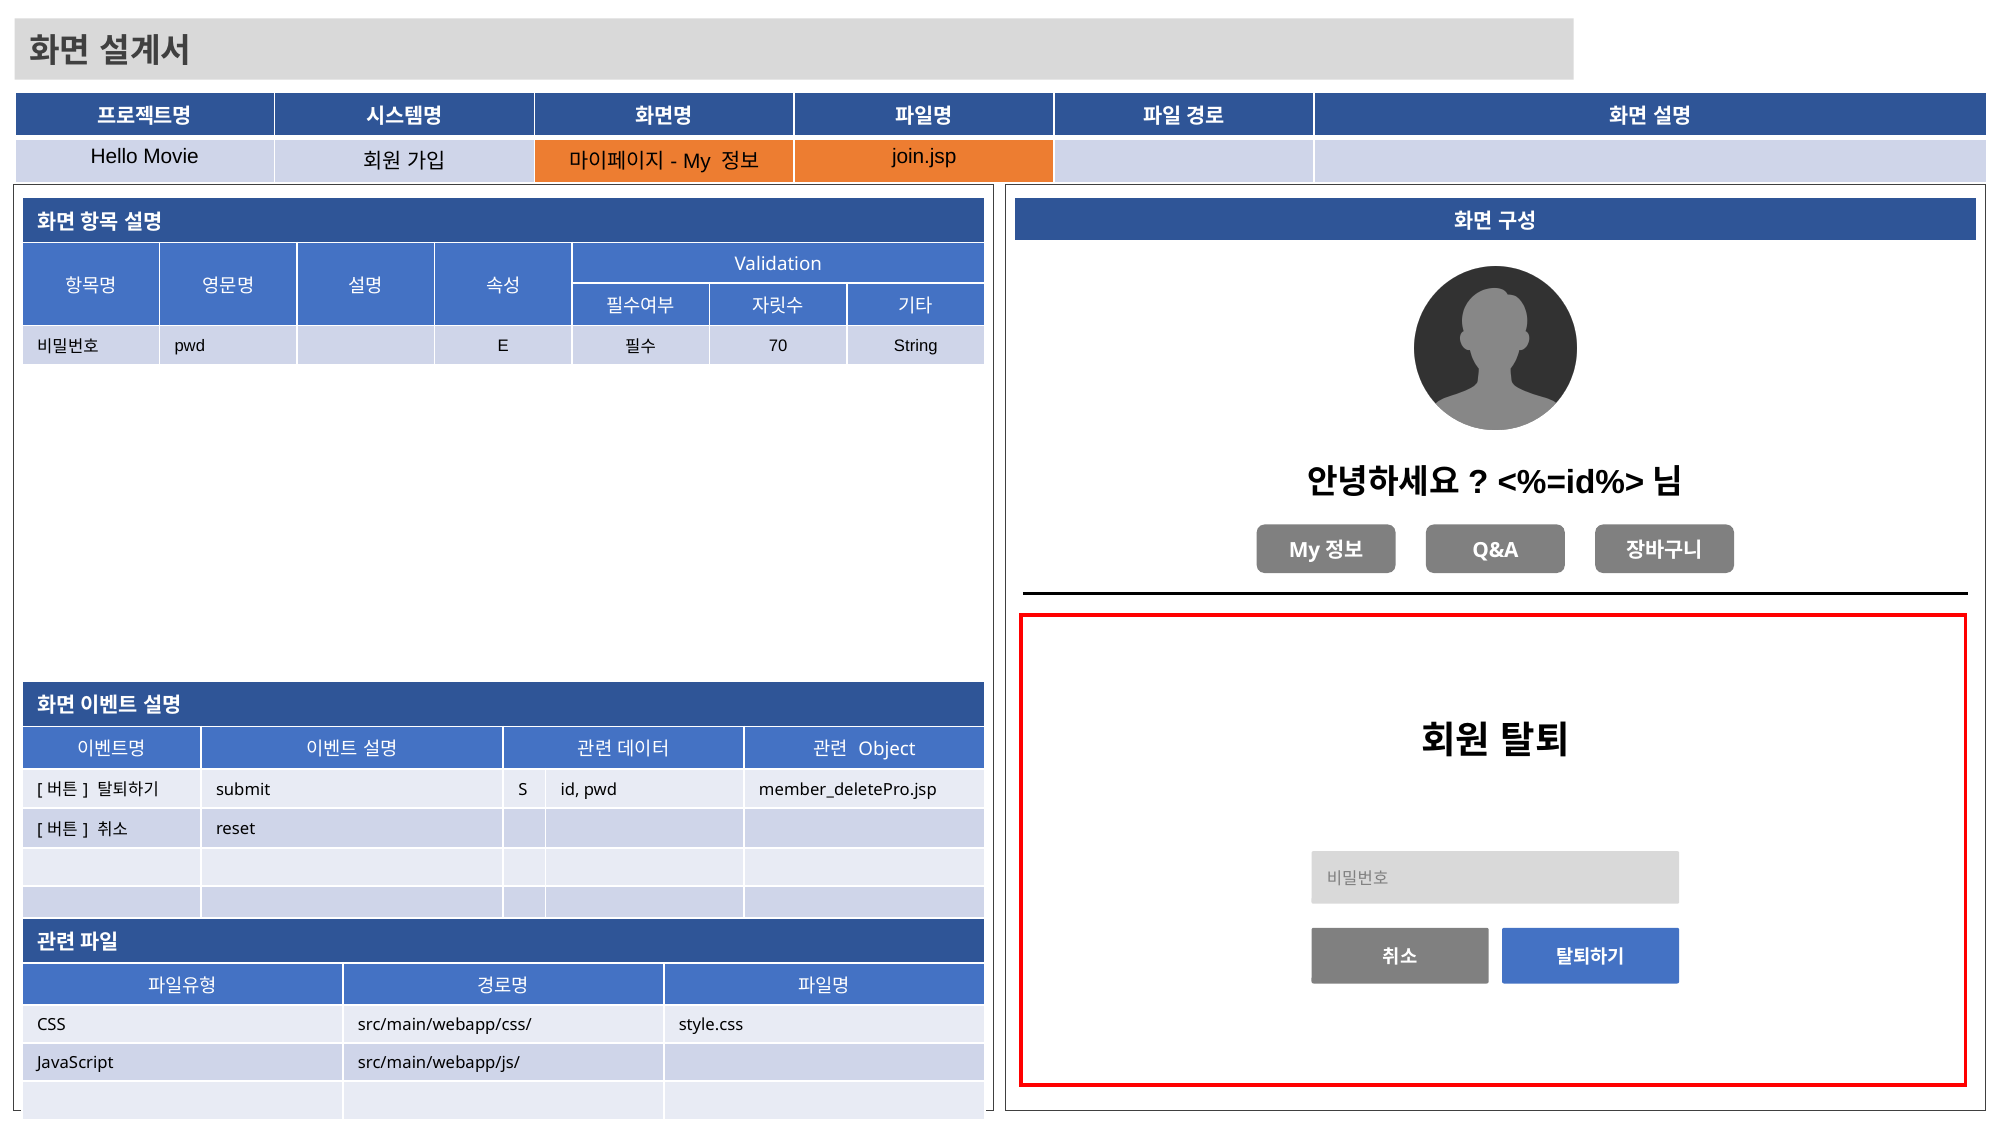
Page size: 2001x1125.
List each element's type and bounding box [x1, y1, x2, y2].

table_cell [745, 849, 984, 885]
table_header [23, 919, 984, 962]
table_header [795, 93, 1053, 135]
table_header [275, 93, 534, 135]
table_cell [504, 727, 743, 768]
table_cell [1055, 140, 1313, 182]
table_cell [23, 326, 159, 364]
table_cell [344, 1006, 663, 1042]
table_cell [745, 809, 984, 847]
table_header [1055, 93, 1313, 135]
table_cell [710, 326, 846, 364]
table_cell [160, 326, 296, 364]
table_cell [546, 770, 743, 807]
table_cell [848, 284, 984, 325]
table_cell [665, 1082, 984, 1119]
table_cell [202, 727, 502, 768]
table_cell [23, 964, 342, 1004]
table_cell [795, 140, 1053, 182]
table_cell [23, 1006, 342, 1042]
table_cell [23, 1044, 342, 1080]
table_cell [298, 243, 434, 325]
text_box [12, 184, 995, 1111]
table_cell [546, 809, 743, 847]
table_cell [504, 809, 545, 847]
table_header [1315, 93, 1986, 135]
table_cell [665, 1044, 984, 1080]
table_header [1015, 198, 1976, 240]
table_cell [23, 1082, 342, 1119]
table_cell [665, 964, 984, 1004]
table_cell [202, 809, 502, 847]
table_cell [504, 849, 545, 885]
table_cell [202, 849, 502, 885]
table_cell [710, 284, 846, 325]
table_cell [23, 727, 200, 768]
table_cell [202, 770, 502, 807]
table_cell [23, 887, 200, 917]
table_cell [1315, 140, 1986, 182]
text_box [14, 17, 1575, 81]
table_cell [745, 887, 984, 917]
table_cell [745, 770, 984, 807]
table_cell [23, 809, 200, 847]
table_cell [848, 326, 984, 364]
table_cell [160, 243, 296, 325]
table_cell [344, 964, 663, 1004]
table_cell [435, 326, 571, 364]
table_cell [504, 770, 545, 807]
table_cell [23, 243, 159, 325]
table_cell [745, 727, 984, 768]
table_cell [298, 326, 434, 364]
table_cell [202, 887, 502, 917]
table_header [23, 198, 984, 242]
table_cell [23, 770, 200, 807]
table_header [23, 682, 984, 726]
table_cell [573, 243, 984, 282]
table_header [16, 93, 274, 135]
table_cell [16, 140, 274, 182]
table_cell [275, 140, 534, 182]
table_cell [665, 1006, 984, 1042]
table_cell [546, 887, 743, 917]
table_cell [435, 243, 571, 325]
table_cell [535, 140, 793, 182]
table_cell [573, 326, 709, 364]
table_header [535, 93, 793, 135]
table_cell [23, 849, 200, 885]
table_cell [504, 887, 545, 917]
table_cell [573, 284, 709, 325]
table_cell [344, 1044, 663, 1080]
table_cell [546, 849, 743, 885]
text_box [1004, 184, 1987, 1111]
table_cell [344, 1082, 663, 1119]
